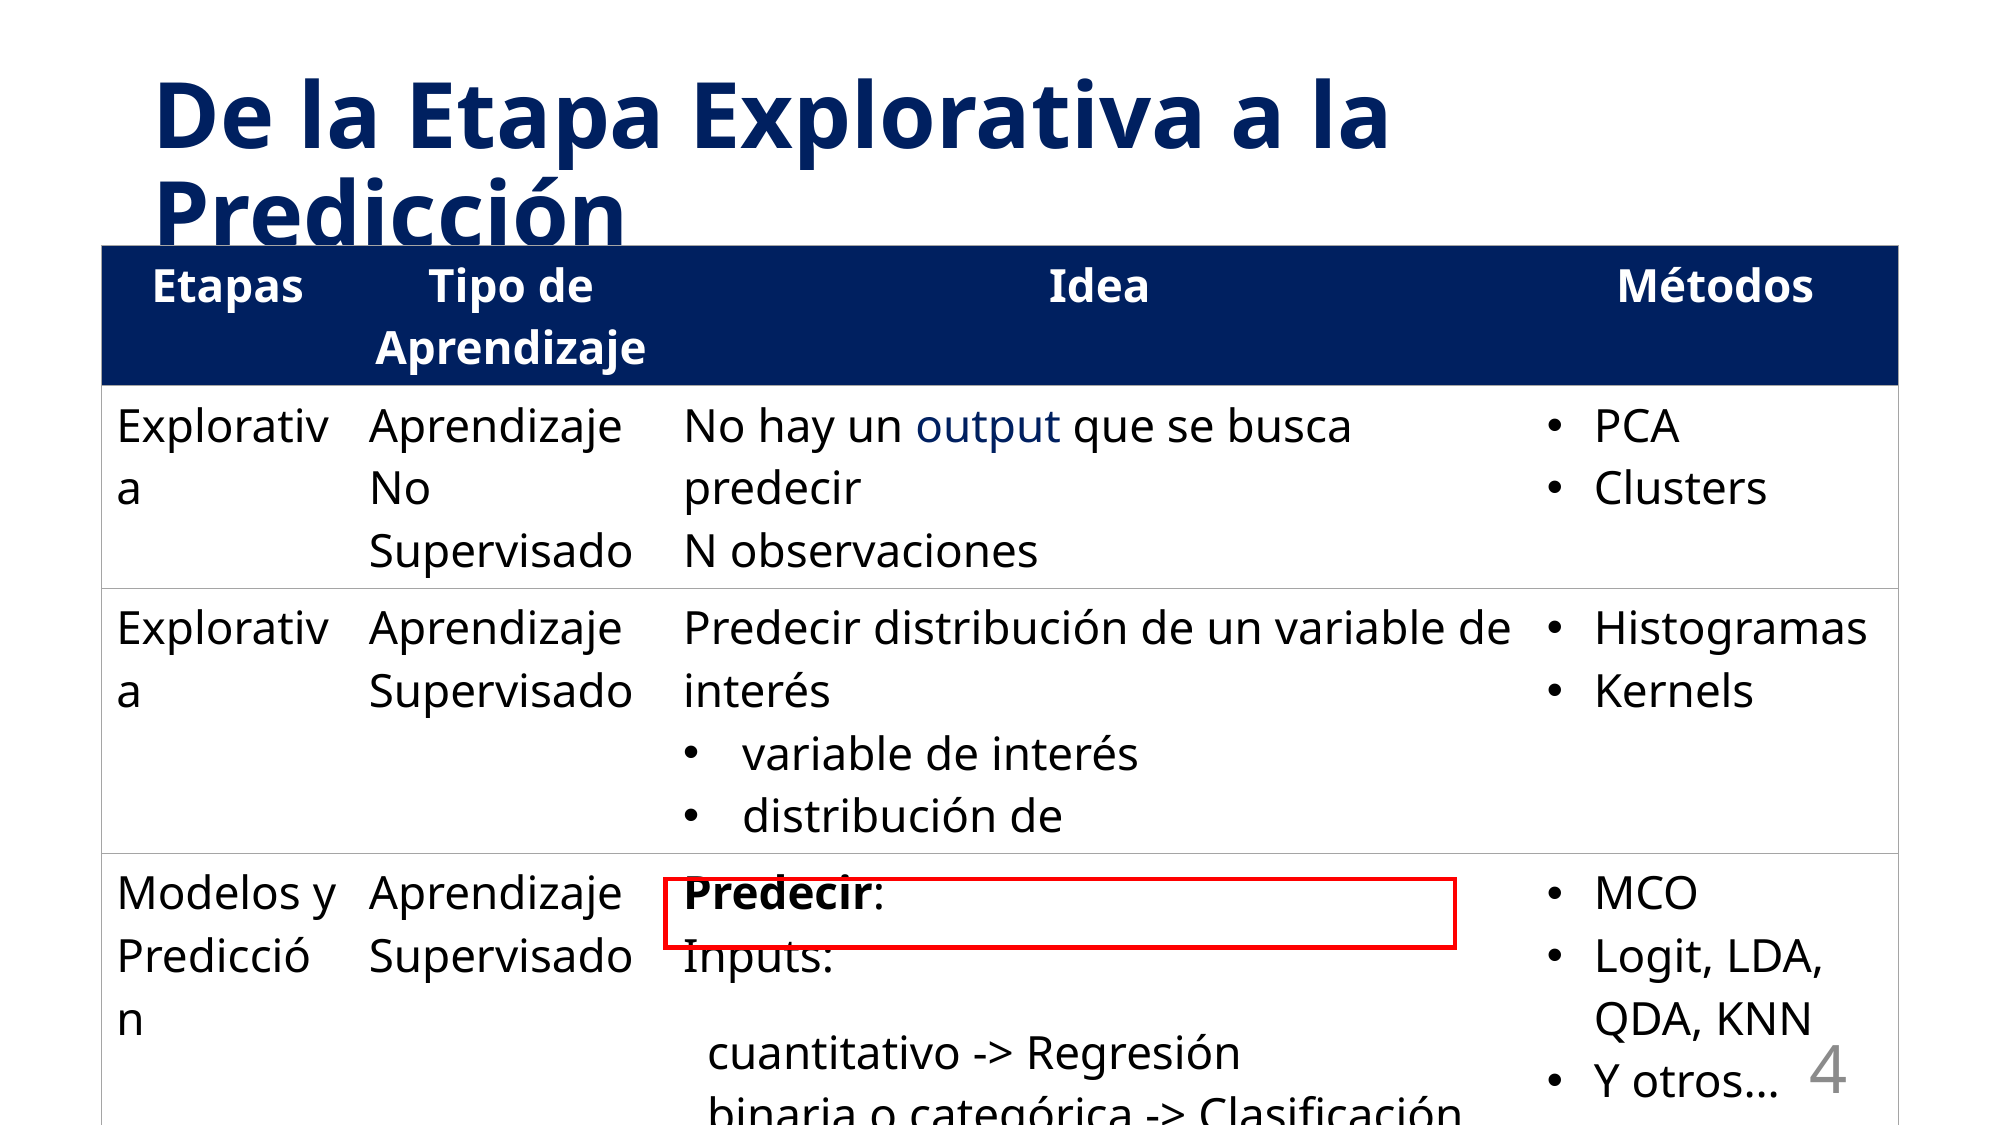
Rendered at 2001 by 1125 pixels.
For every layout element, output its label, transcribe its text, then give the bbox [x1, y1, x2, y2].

title De la Etapa Explorativa a la Predicción [137, 59, 1863, 245]
text_box [665, 878, 1456, 948]
slide_number 4 [1412, 1042, 1863, 1103]
